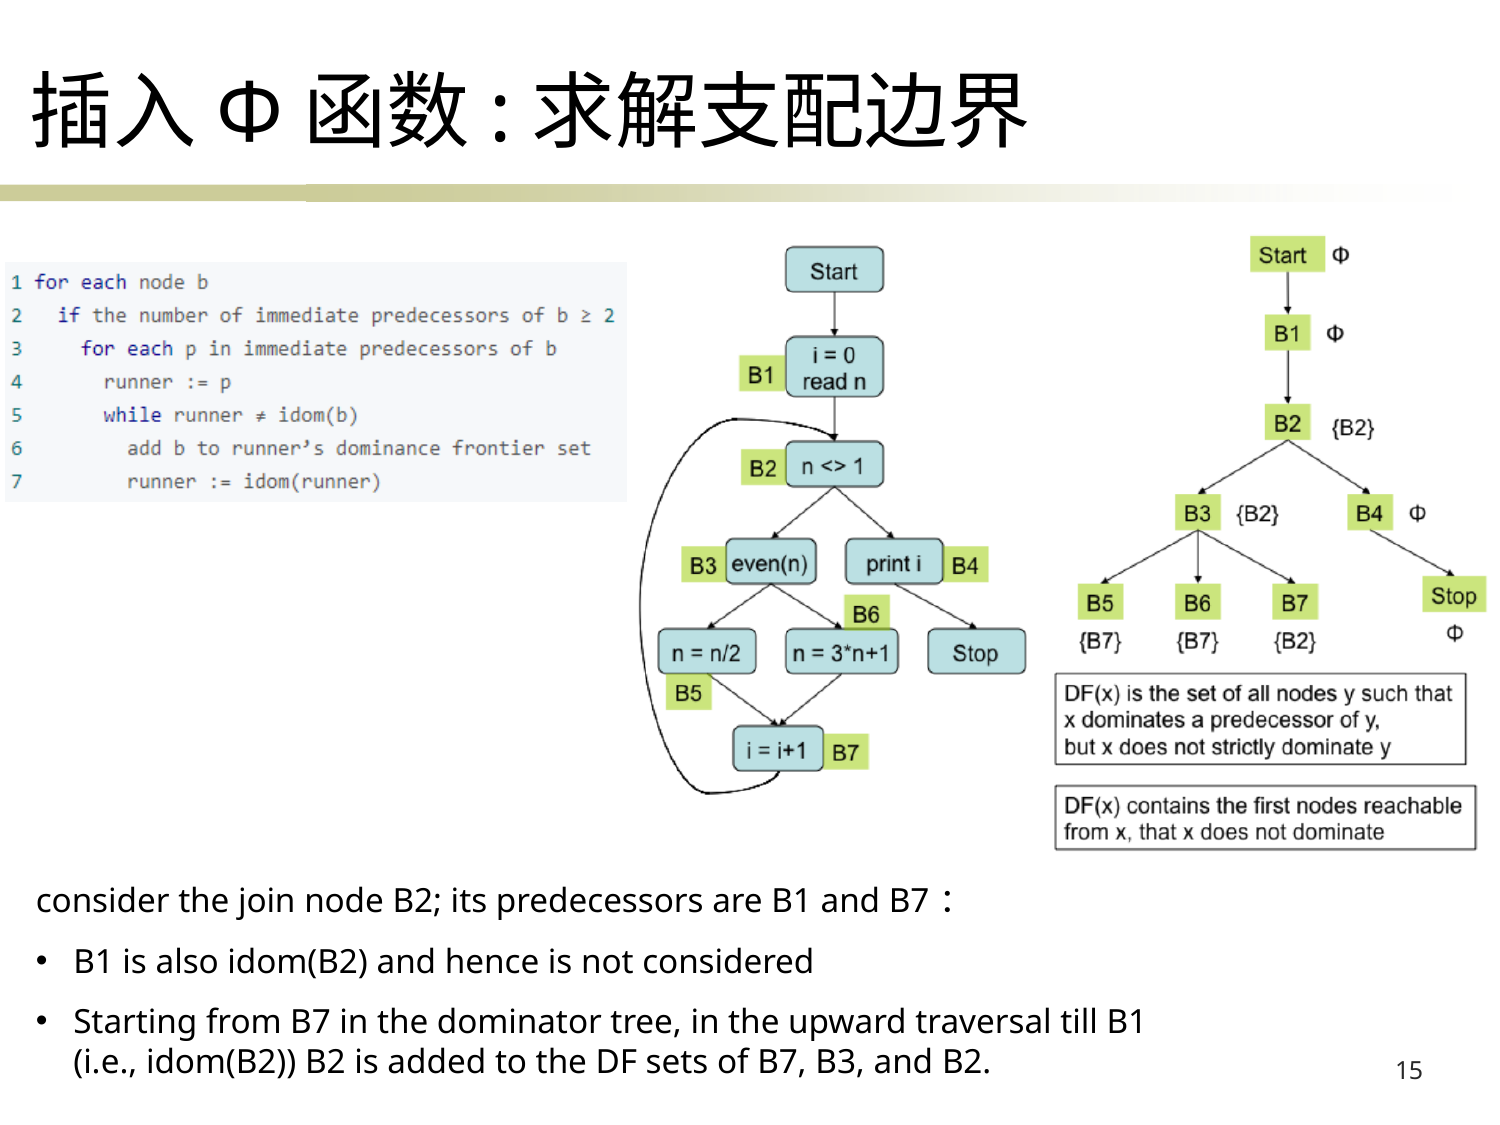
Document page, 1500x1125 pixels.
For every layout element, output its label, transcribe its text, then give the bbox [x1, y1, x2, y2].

title 插入Φ函数:求解支配边界 [27, 56, 1500, 247]
text_box consider the join node B2; its predecessors are B1 and B7： B1 is also idom(B2) and hence is not considered Starting from B7 in the dominator tree, in the upward traversal till B1 (i.e., idom(B2)) B2 is added to the DF sets of B7, B3, and B2. [20, 871, 1196, 1060]
picture [4, 224, 1500, 852]
slide_number 15 [1388, 1063, 1429, 1125]
